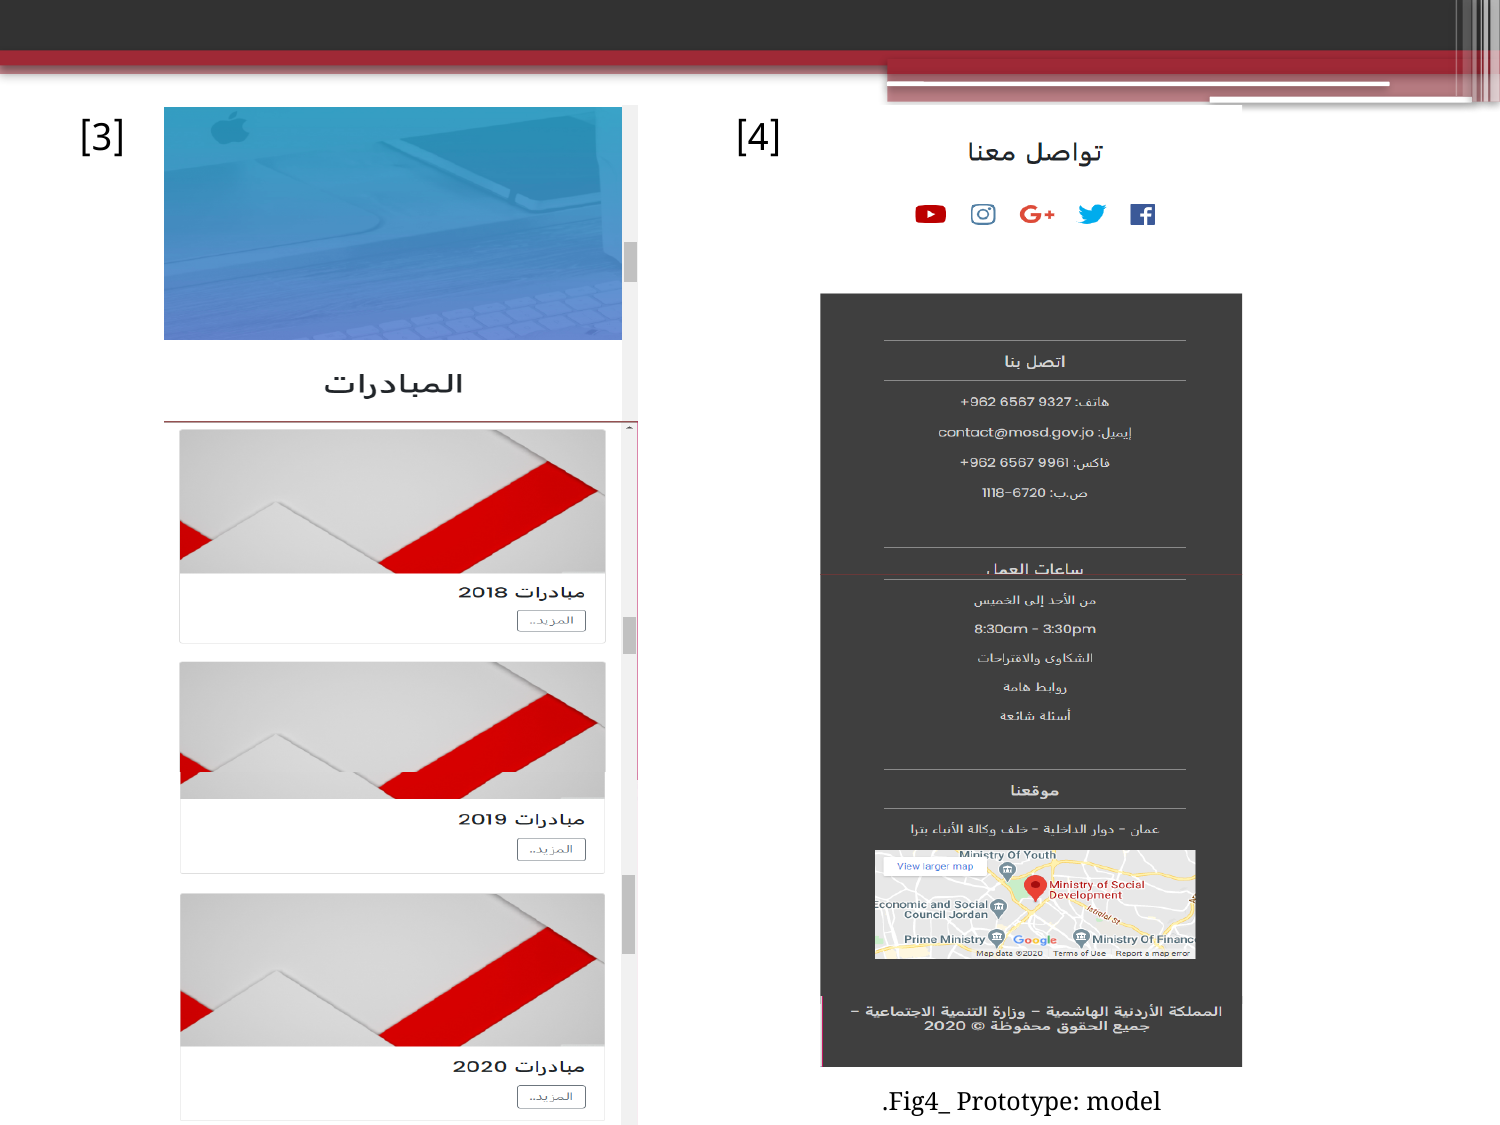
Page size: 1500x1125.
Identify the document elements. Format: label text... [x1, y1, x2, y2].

text_box [4] [714, 105, 797, 166]
text_box Fig4_ Prototype: model. [867, 1078, 1289, 1123]
picture [820, 105, 1243, 1067]
text_box [3] [58, 105, 141, 166]
picture [163, 105, 638, 1125]
